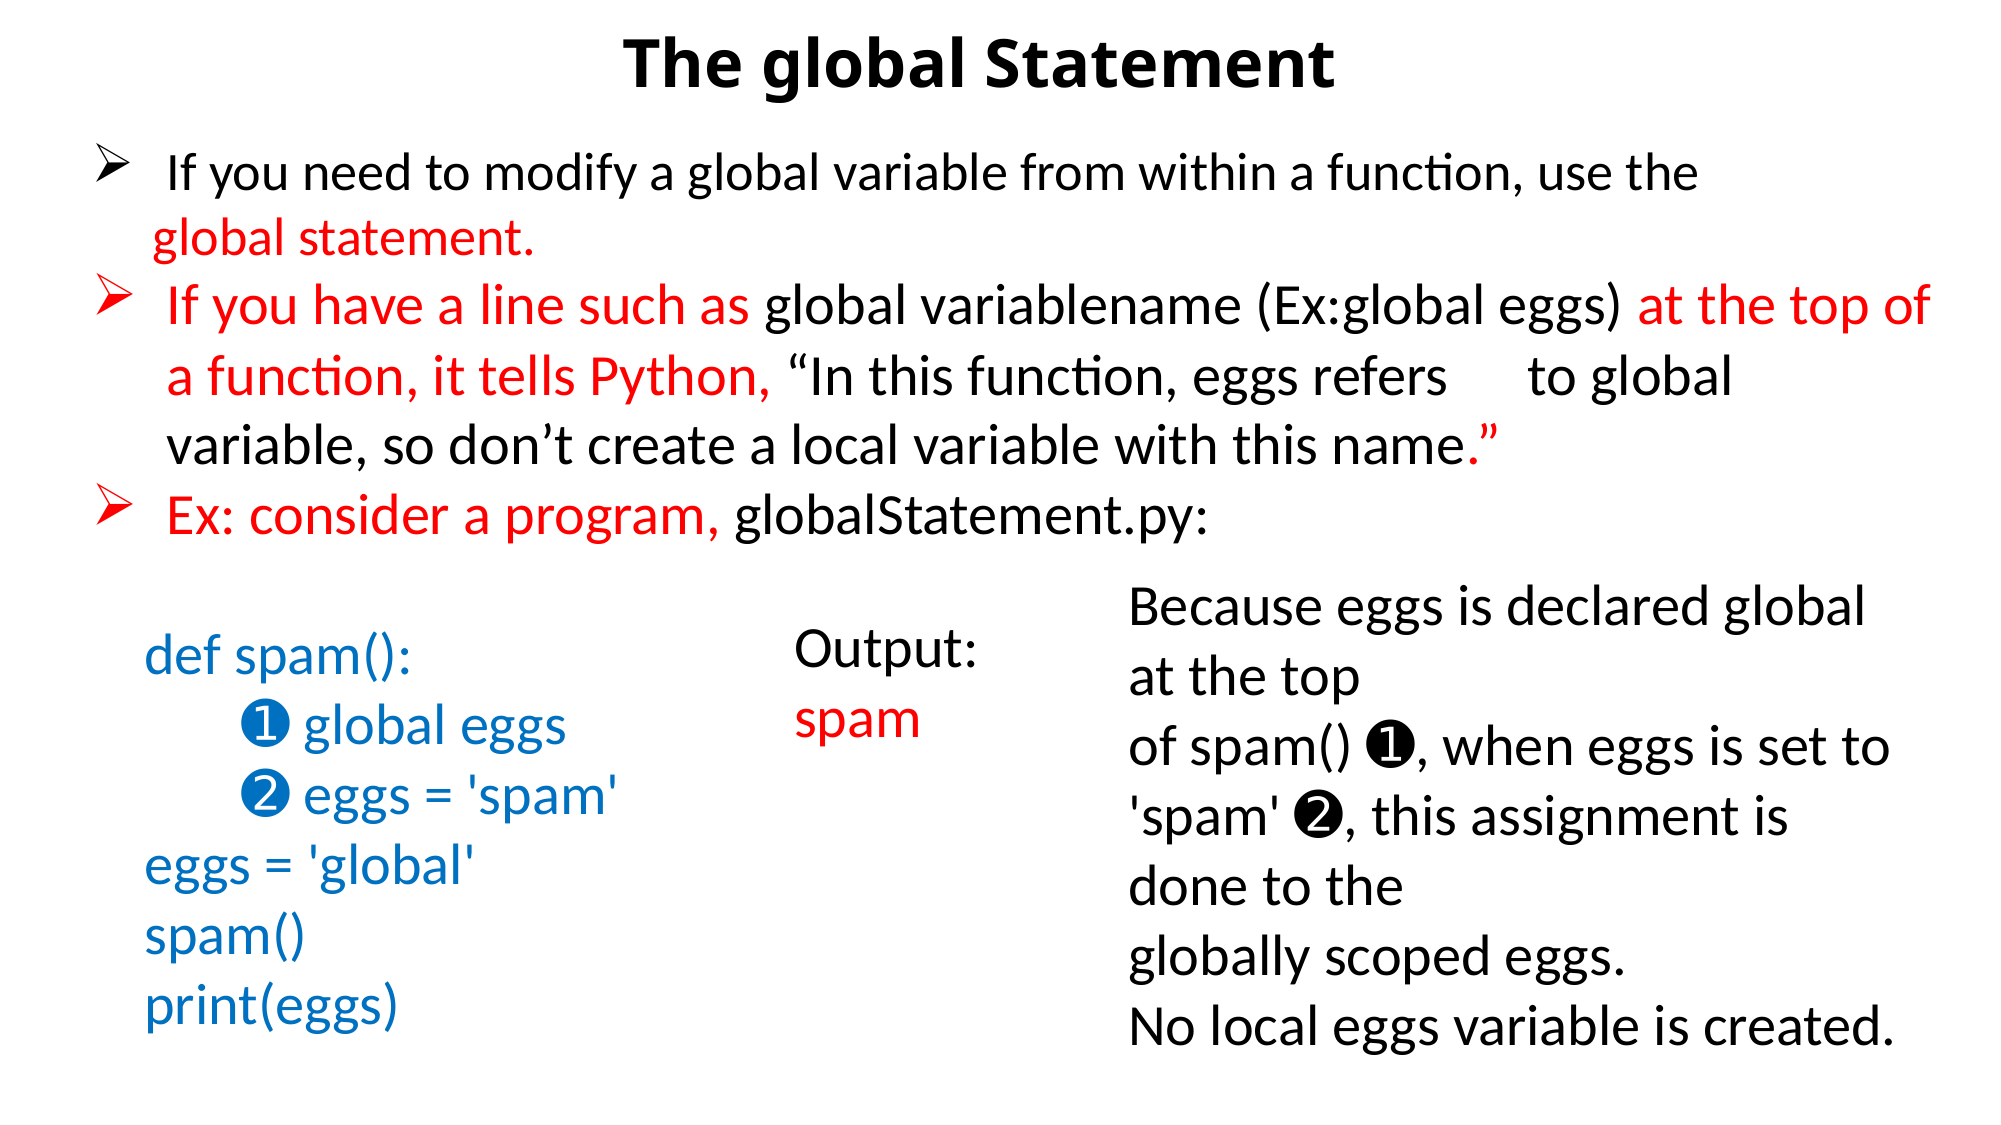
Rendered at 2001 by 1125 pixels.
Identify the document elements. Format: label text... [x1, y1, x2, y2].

text_box If you need to modify a global variable from within a function, use the global statement. If you have a line such as global variablename (Ex:global eggs) at the top of a function, it tells Python, “In this function, eggs refers to global variable, so don’t create a local variable with this name.” Ex: consider a program, globalStatement.py: def spam(): ➊ global eggs ➋ eggs = 'spam' eggs = 'global' spam() print(eggs) [76, 129, 1962, 1125]
text_box Because eggs is declared global at the top of spam() ➊, when eggs is set to 'spam' ➋, this assignment is done to the globally scoped eggs. No local eggs variable is created. [1113, 560, 1927, 1065]
text_box Output: spam [779, 601, 994, 756]
title The global Statement [0, 2, 2000, 130]
